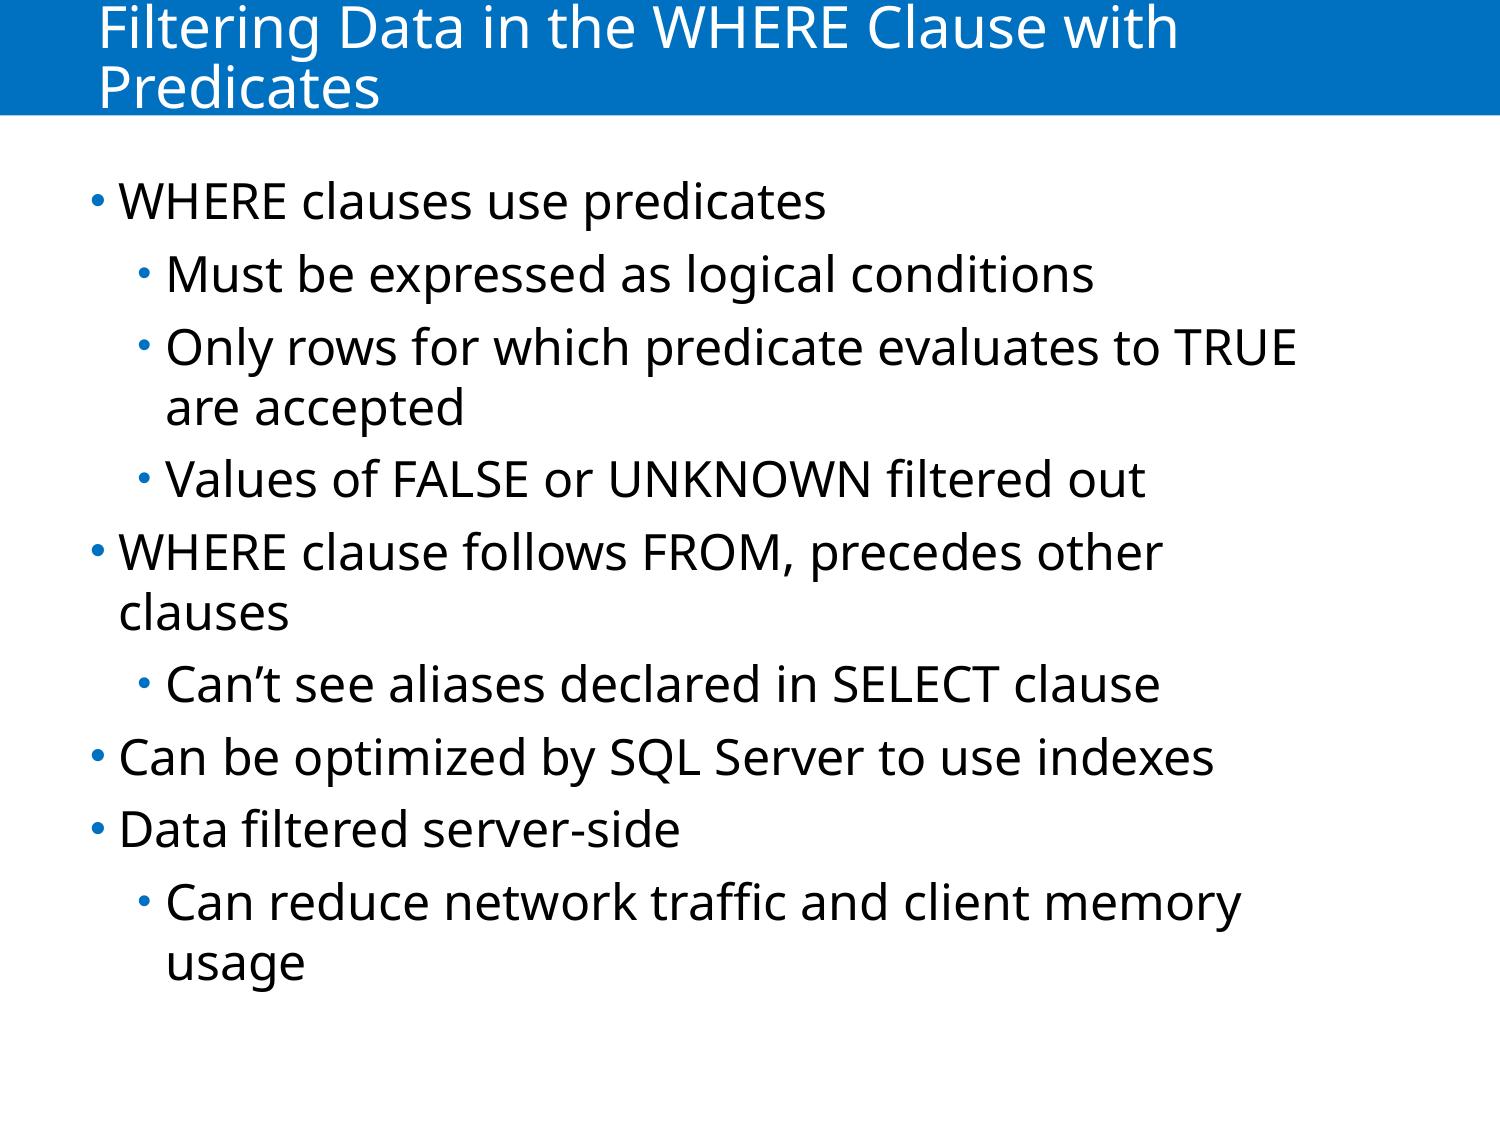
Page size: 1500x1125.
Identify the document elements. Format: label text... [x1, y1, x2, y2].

title Filtering Data in the WHERE Clause with Predicates [97, 0, 1443, 122]
text_box WHERE clauses use predicates Must be expressed as logical conditions Only rows for which predicate evaluates to TRUE are accepted Values of FALSE or UNKNOWN filtered out WHERE clause follows FROM, precedes other clauses Can’t see aliases declared in SELECT clause Can be optimized by SQL Server to use indexes Data filtered server-side Can reduce network traffic and client memory usage [75, 162, 1347, 883]
